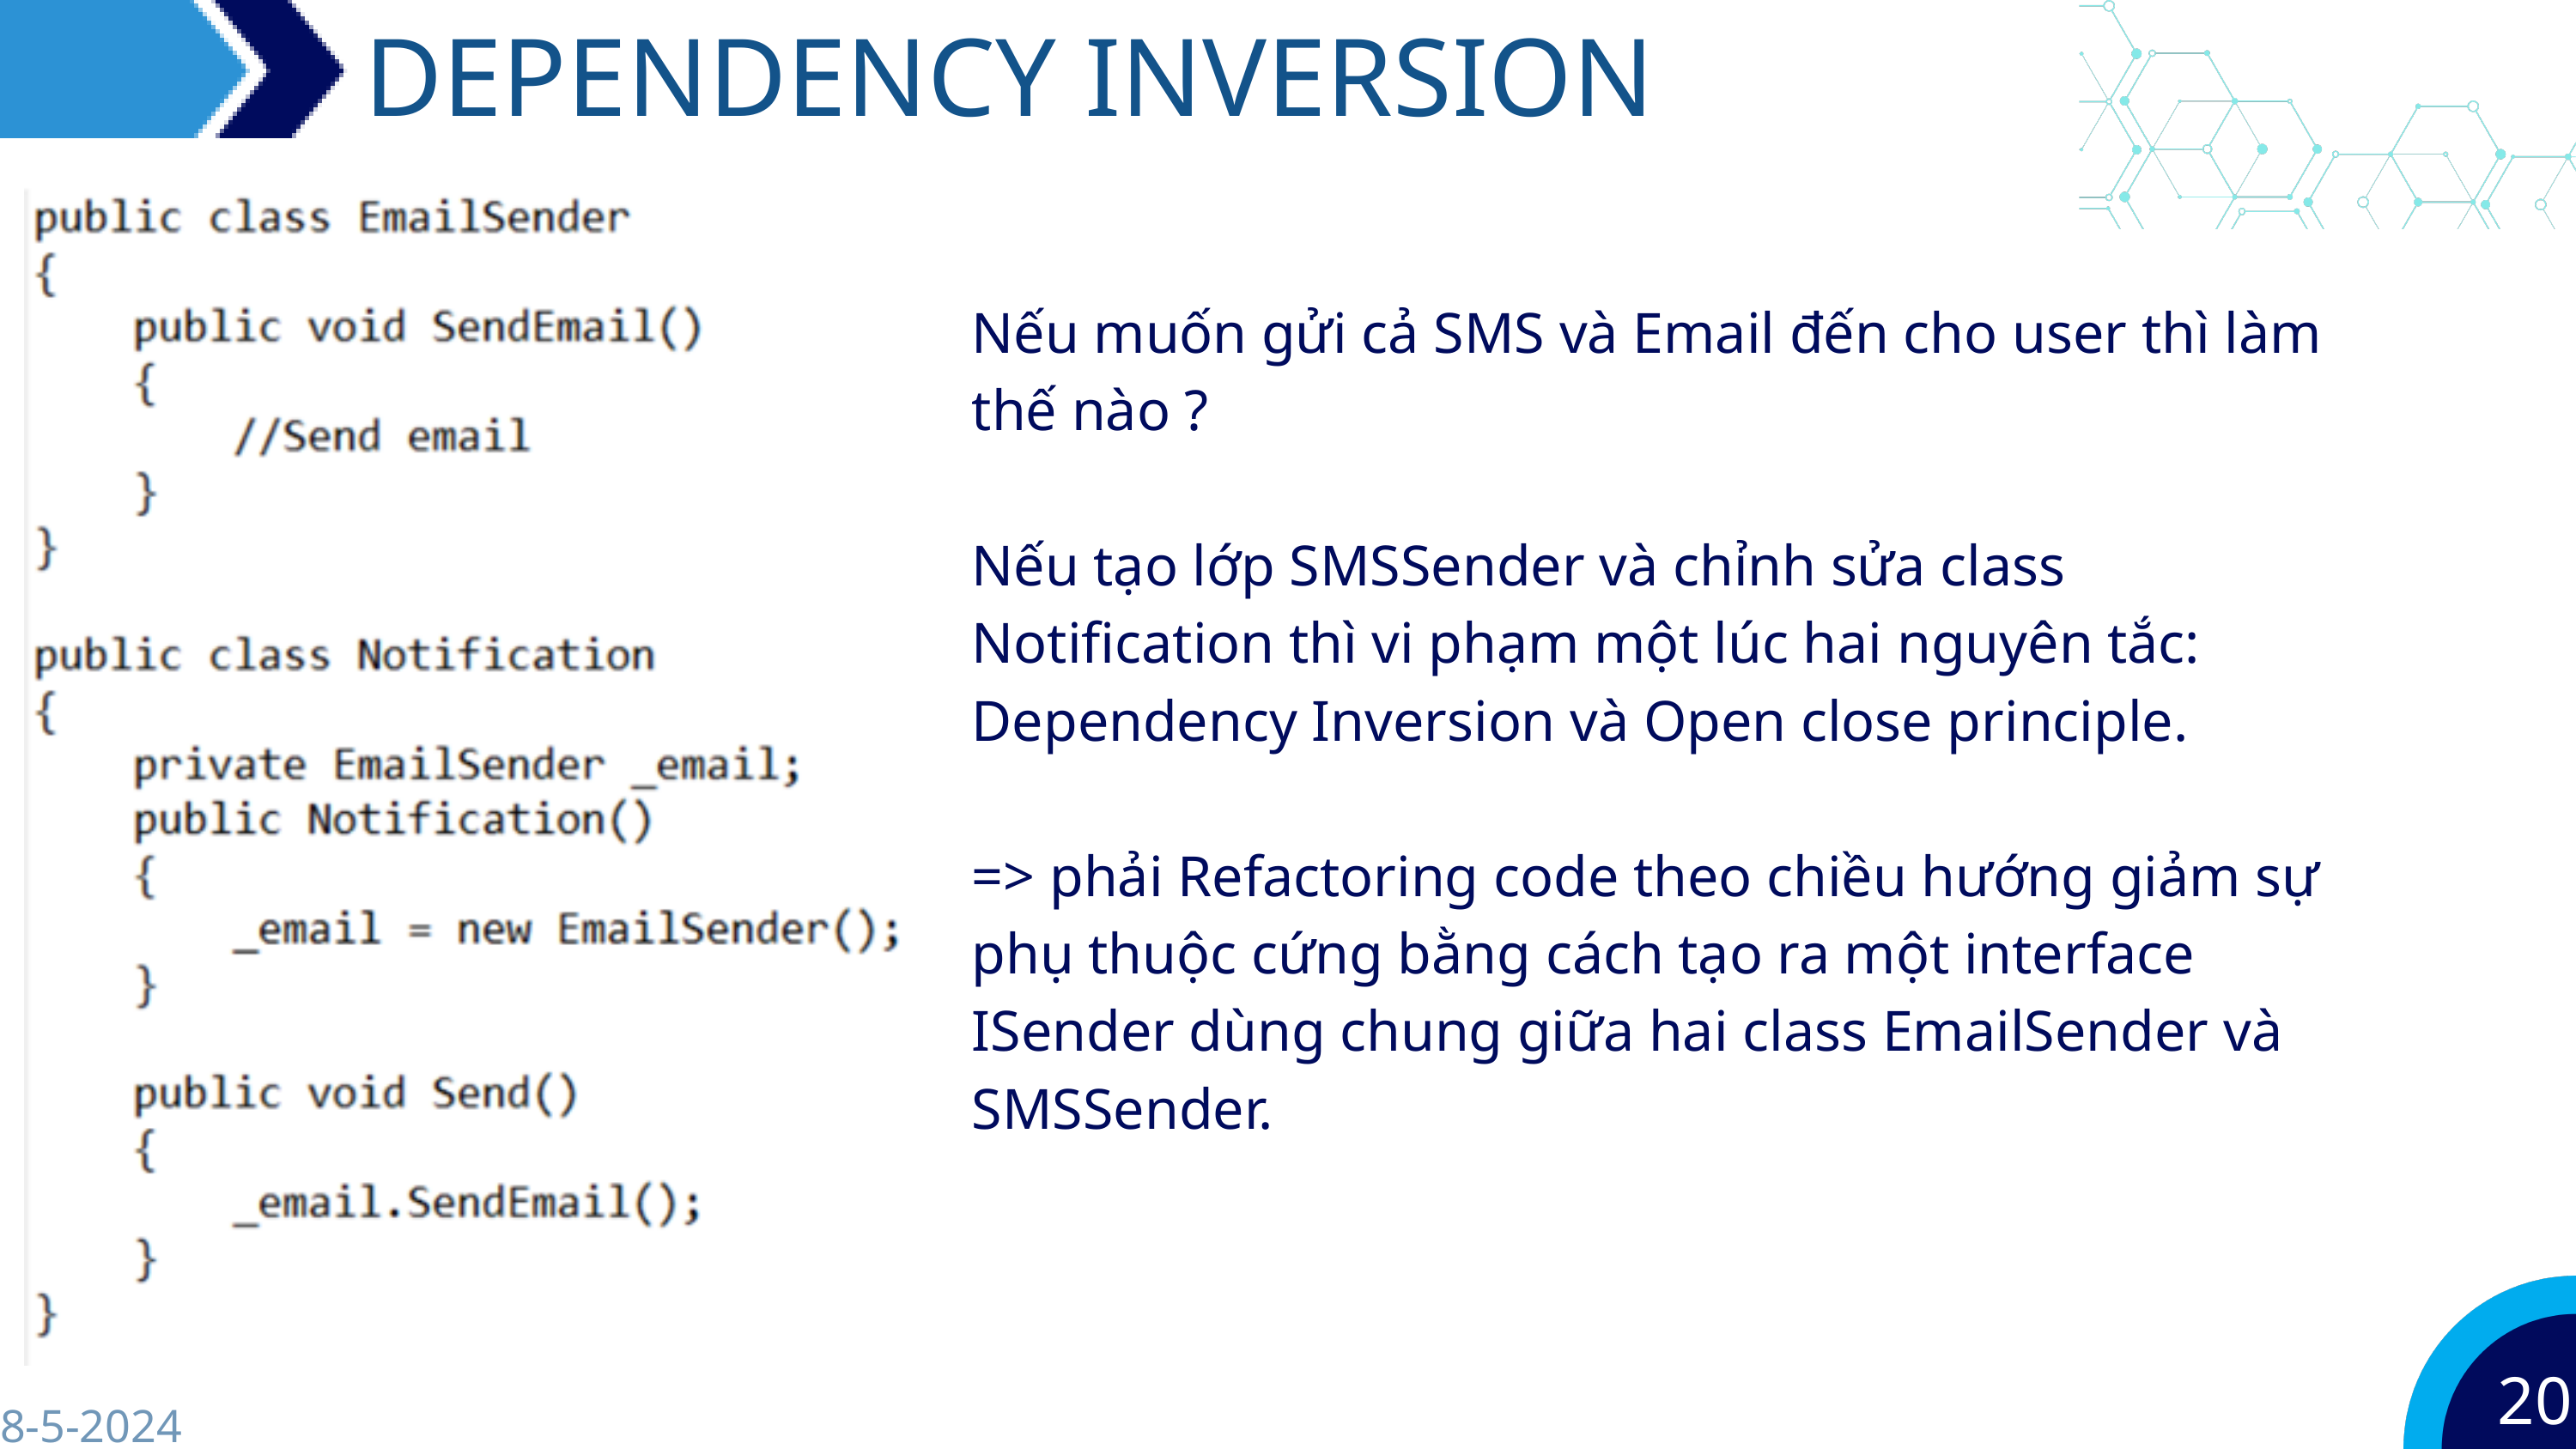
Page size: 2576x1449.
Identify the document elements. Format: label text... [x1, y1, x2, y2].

text_box Nếu muốn gửi cả SMS và Email đến cho user thì làm thế nào ? Nếu tạo lớp SMSSender và chỉnh sửa class Notification thì vi phạm một lúc hai nguyên tắc: Dependency Inversion và Open close principle. => phải Refactoring code theo chiều hướng giảm sự phụ thuộc cứng bằng cách tạo ra một interface ISender dùng chung giữa hai class EmailSender và SMSSender. [971, 286, 2374, 1218]
text_box [2079, 0, 2576, 229]
text_box [0, 0, 348, 138]
text_box 8-5-2024 [0, 1389, 260, 1449]
text_box DEPENDENCY INVERSION PRINCIPLE [364, 0, 2172, 286]
text_box [24, 187, 1136, 1366]
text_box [2403, 1276, 2576, 1449]
